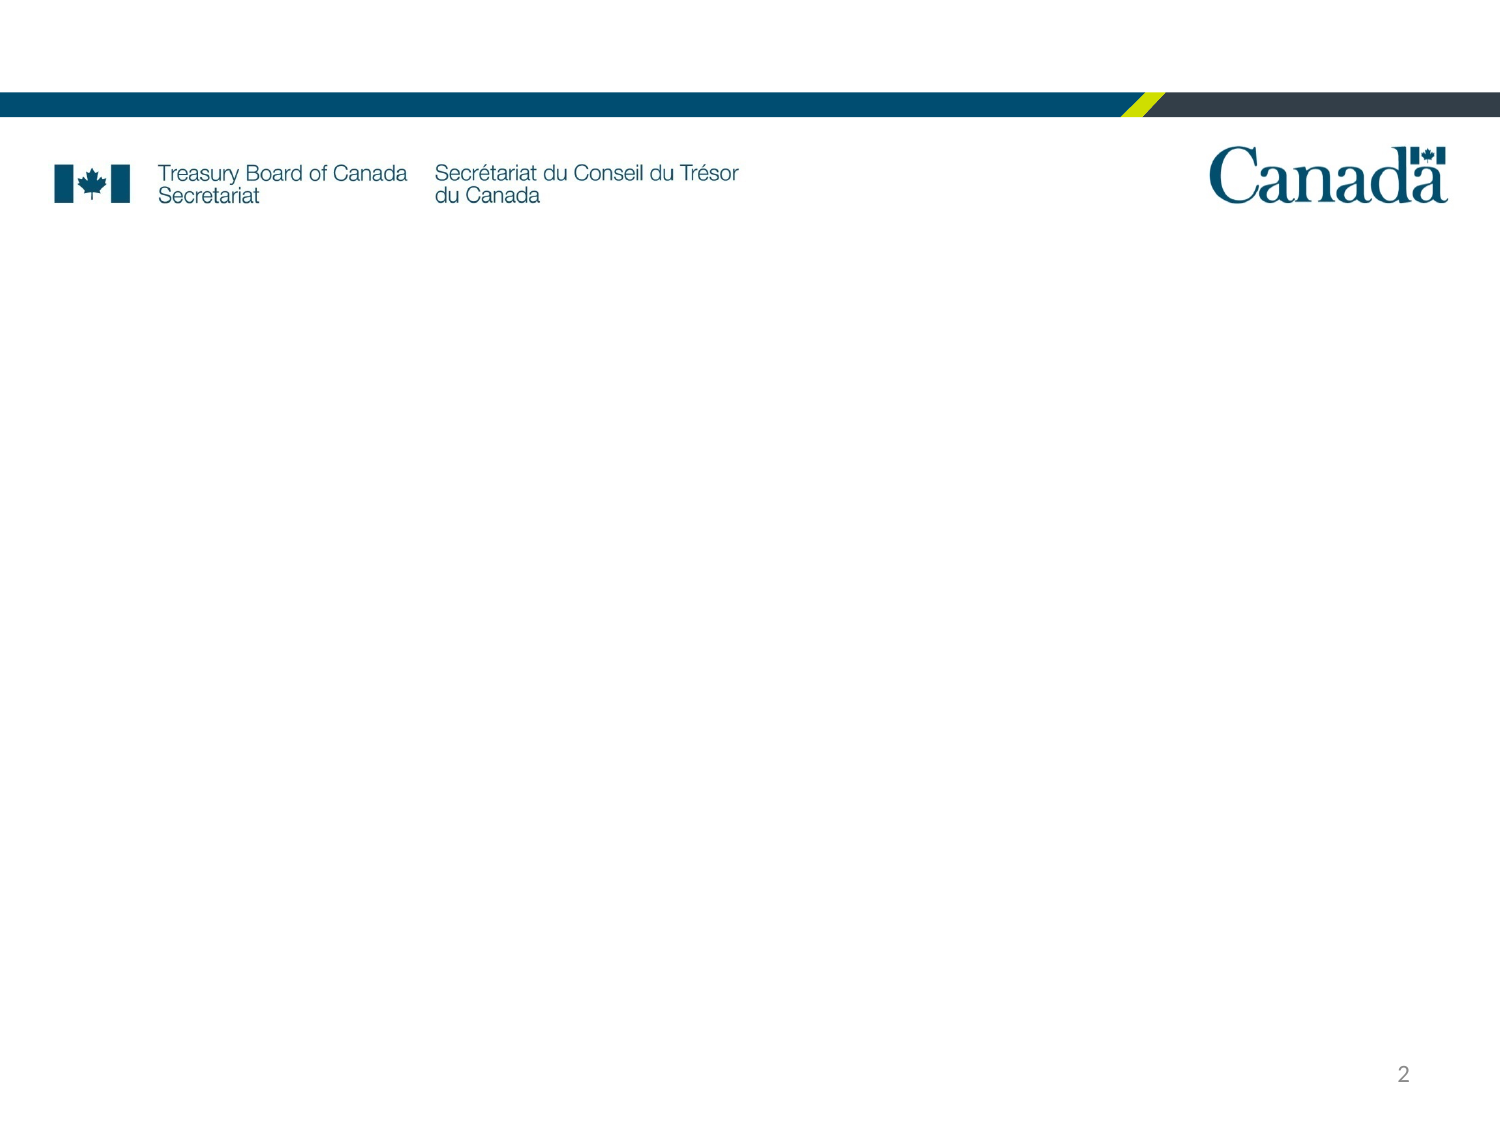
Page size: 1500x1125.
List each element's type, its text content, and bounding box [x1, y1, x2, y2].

slide_number 2 [1074, 1042, 1425, 1103]
picture [48, 149, 748, 214]
picture [1195, 132, 1454, 212]
